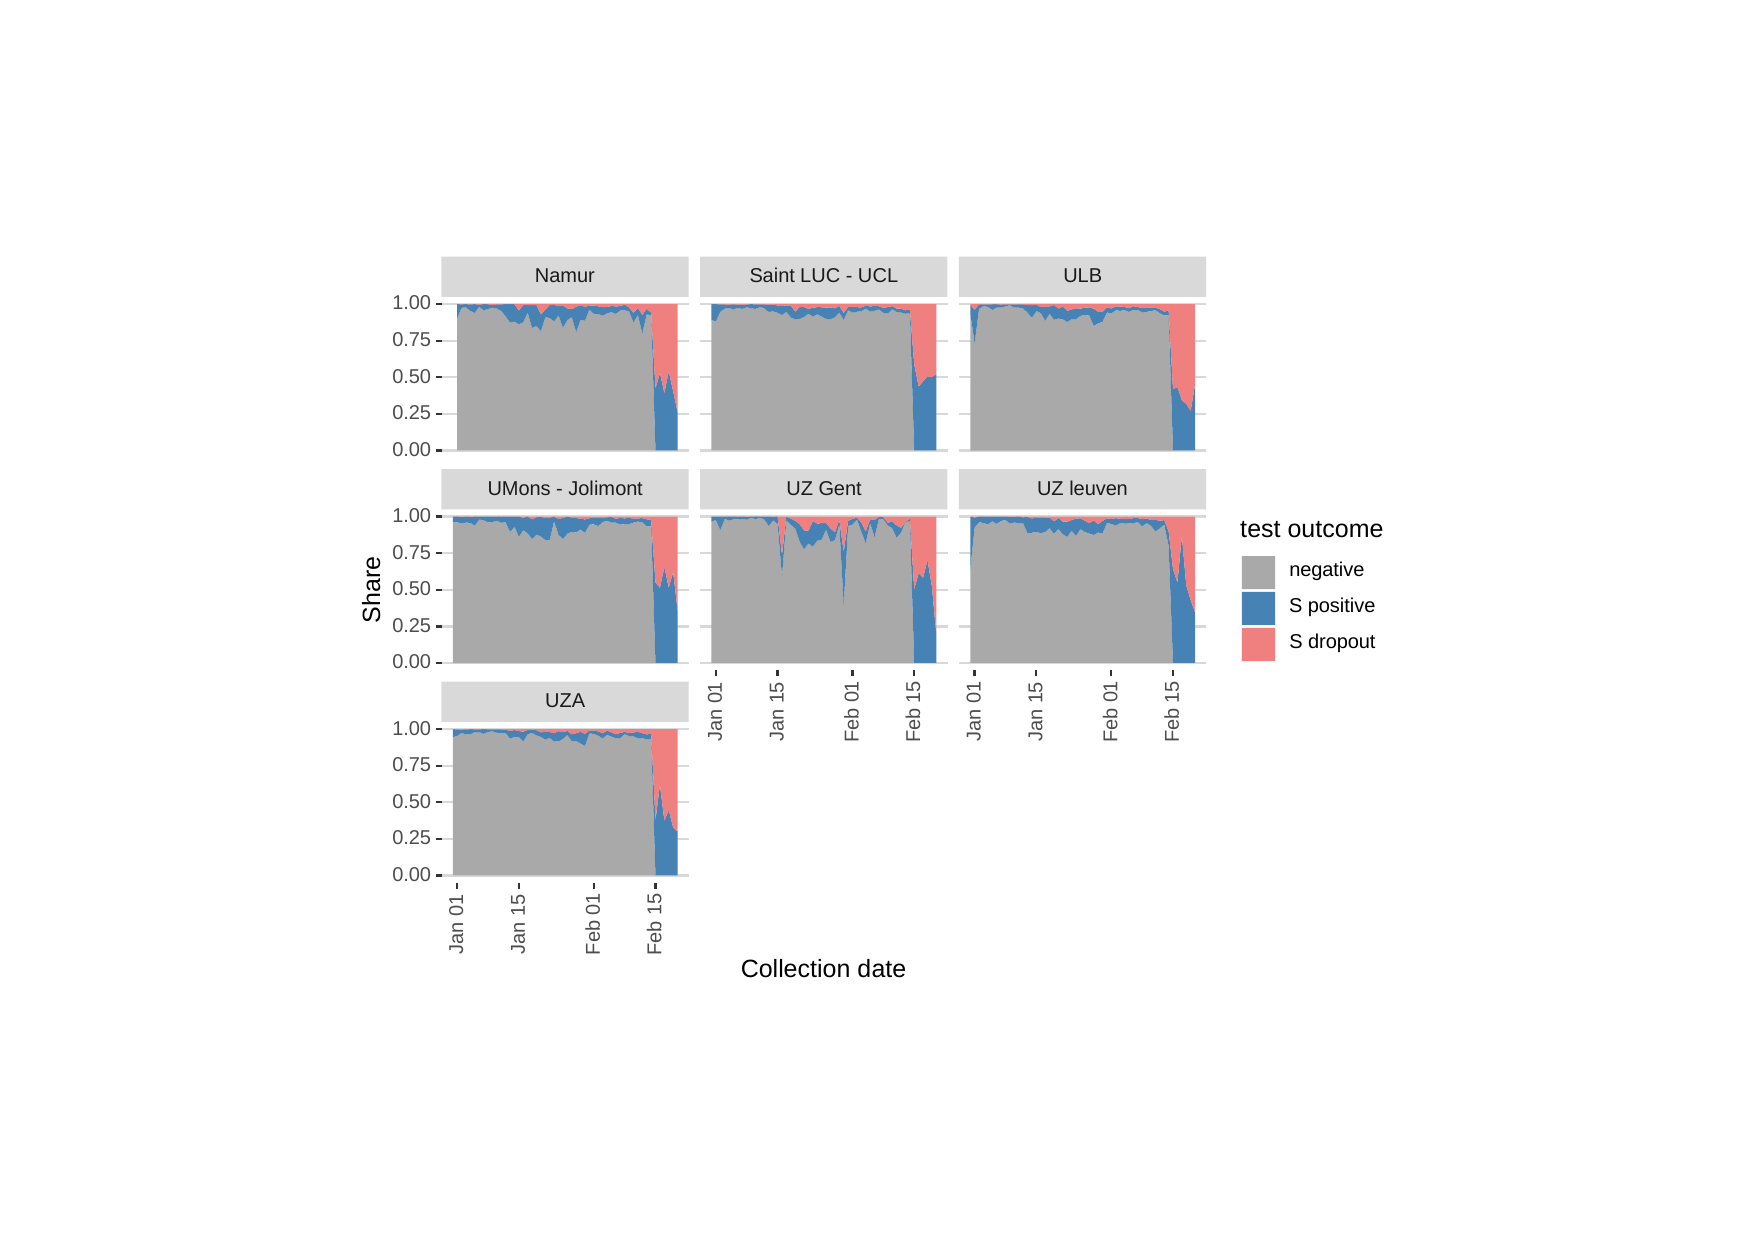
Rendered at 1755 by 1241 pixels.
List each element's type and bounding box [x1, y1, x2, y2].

text_box [352, 244, 1403, 996]
